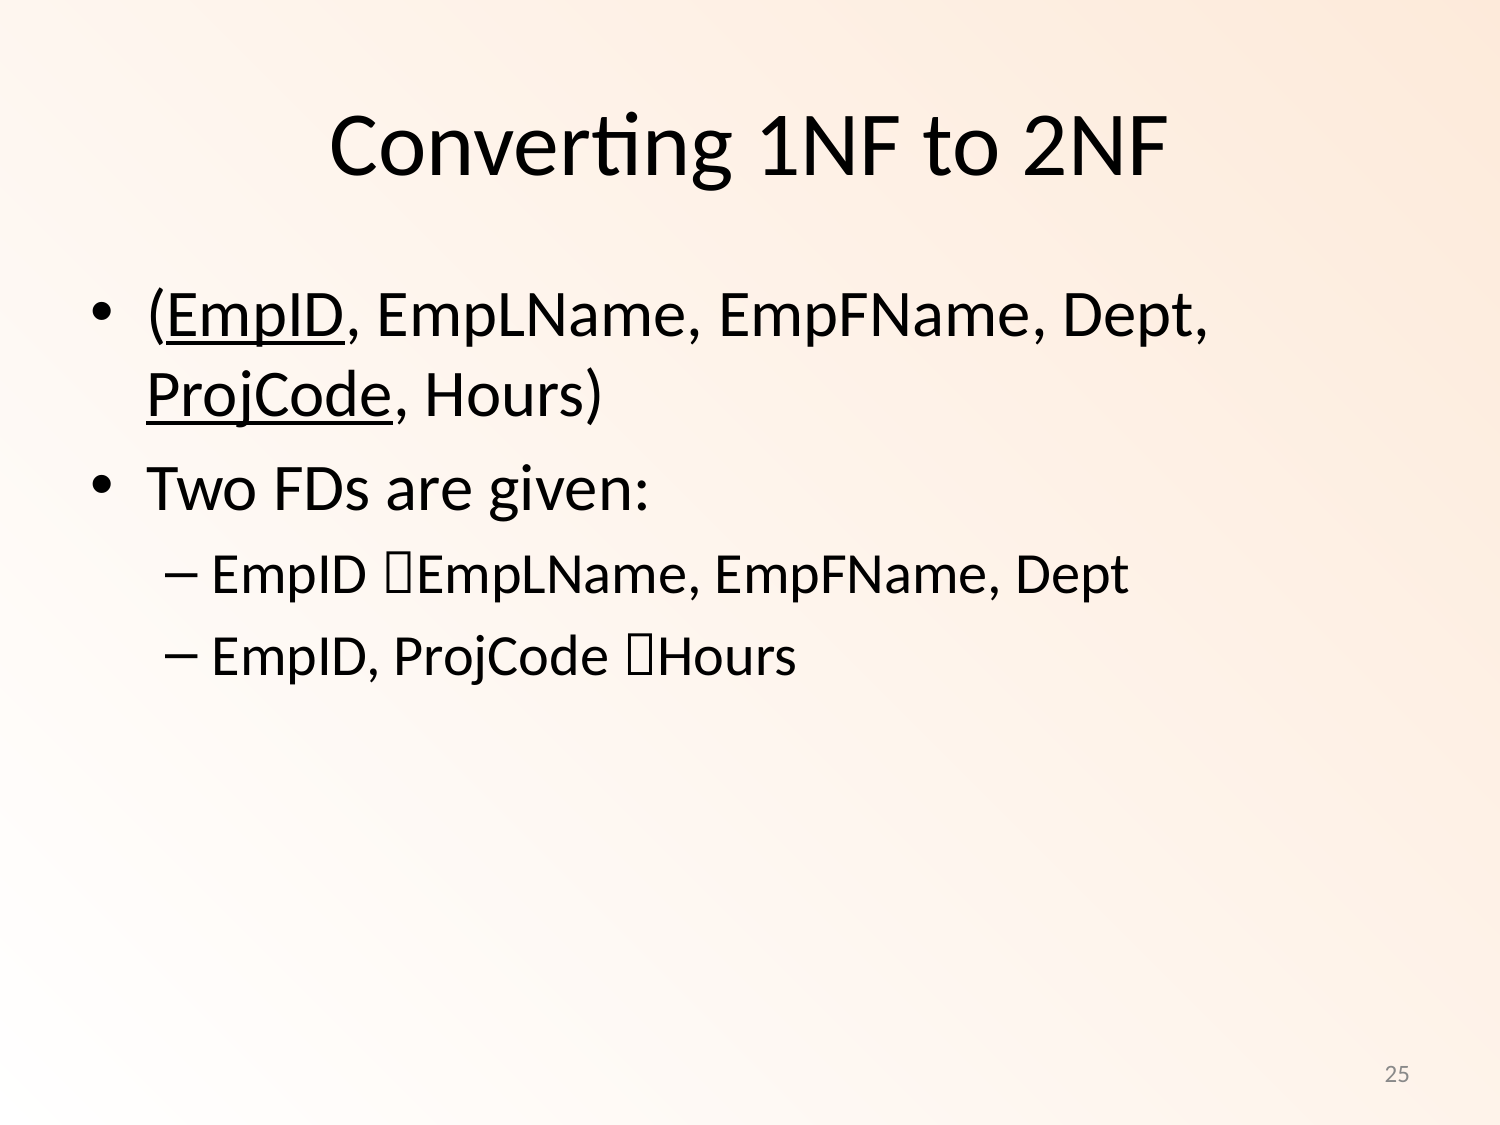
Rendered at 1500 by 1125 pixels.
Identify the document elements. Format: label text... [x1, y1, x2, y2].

list (EmpID, EmpLName, EmpFName, Dept, ProjCode, Hours) Two FDs are given: EmpID EmpLName, EmpFName, Dept EmpID, ProjCode Hours [75, 262, 1425, 1005]
title Converting 1NF to 2NF [75, 45, 1425, 233]
slide_number 25 [1074, 1042, 1425, 1103]
